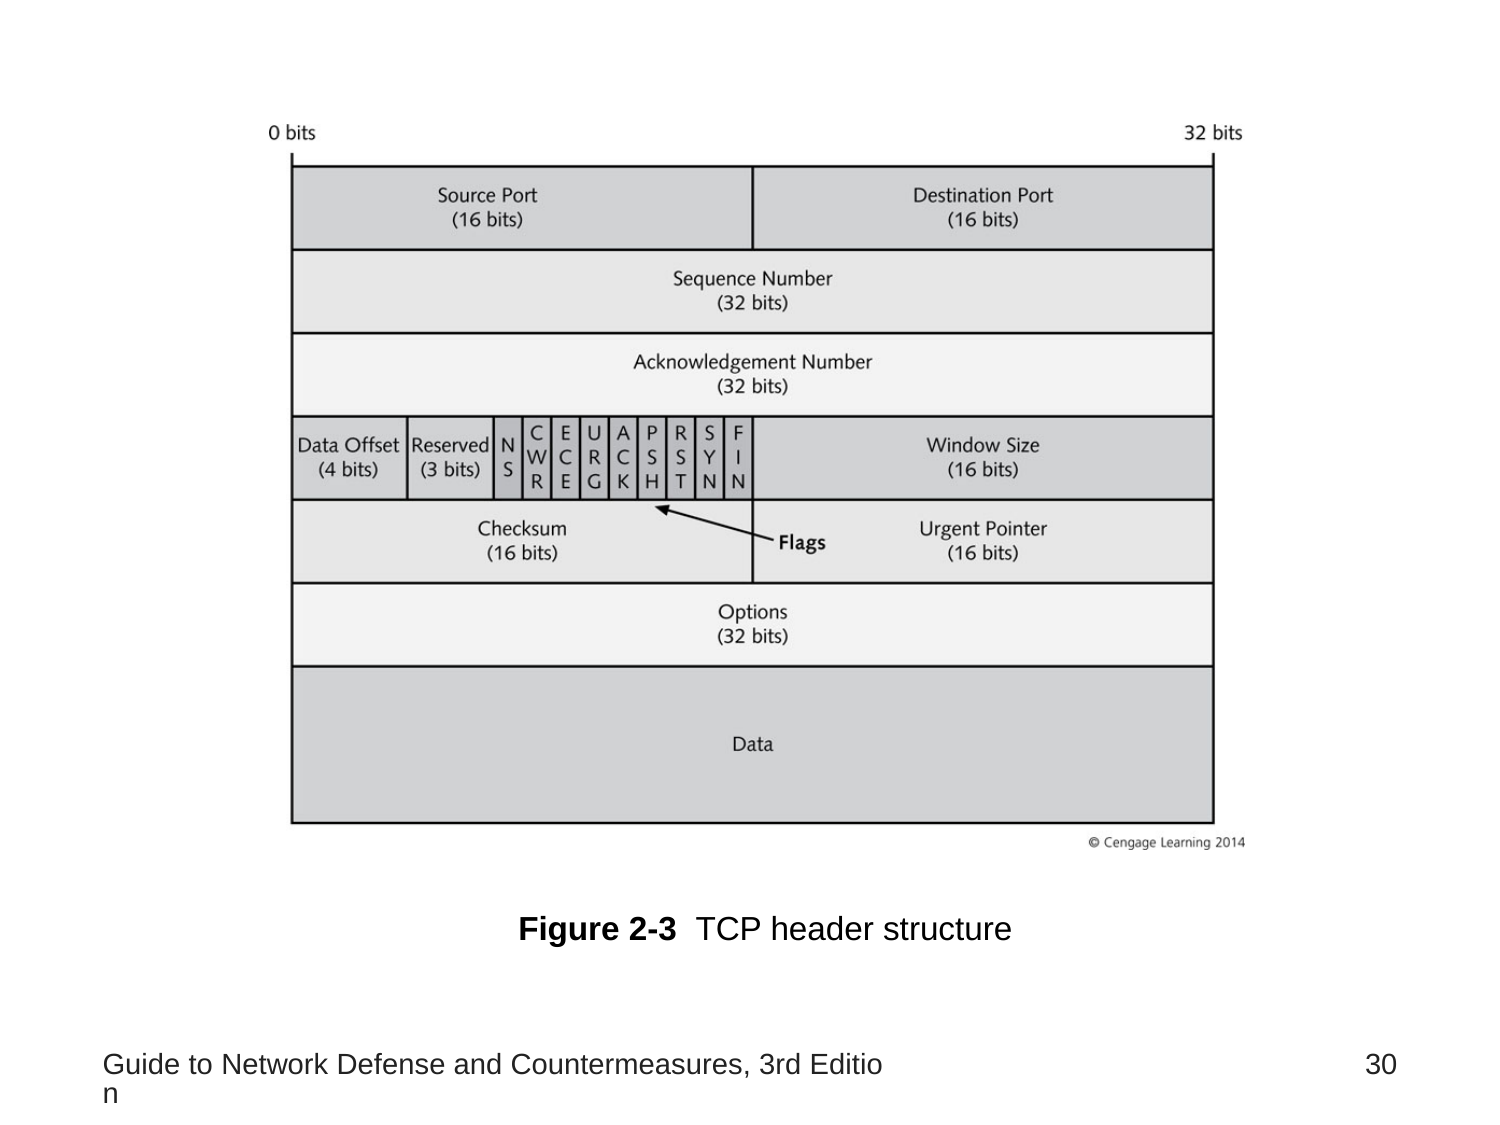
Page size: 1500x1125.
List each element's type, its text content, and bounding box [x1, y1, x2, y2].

slide_number 30 [1287, 1037, 1413, 1100]
footer Guide to Network Defense and Countermeasures, 3rd Edition [87, 1037, 913, 1100]
picture [268, 124, 1246, 851]
text_box Figure 2-3 TCP header structure [503, 899, 1028, 955]
